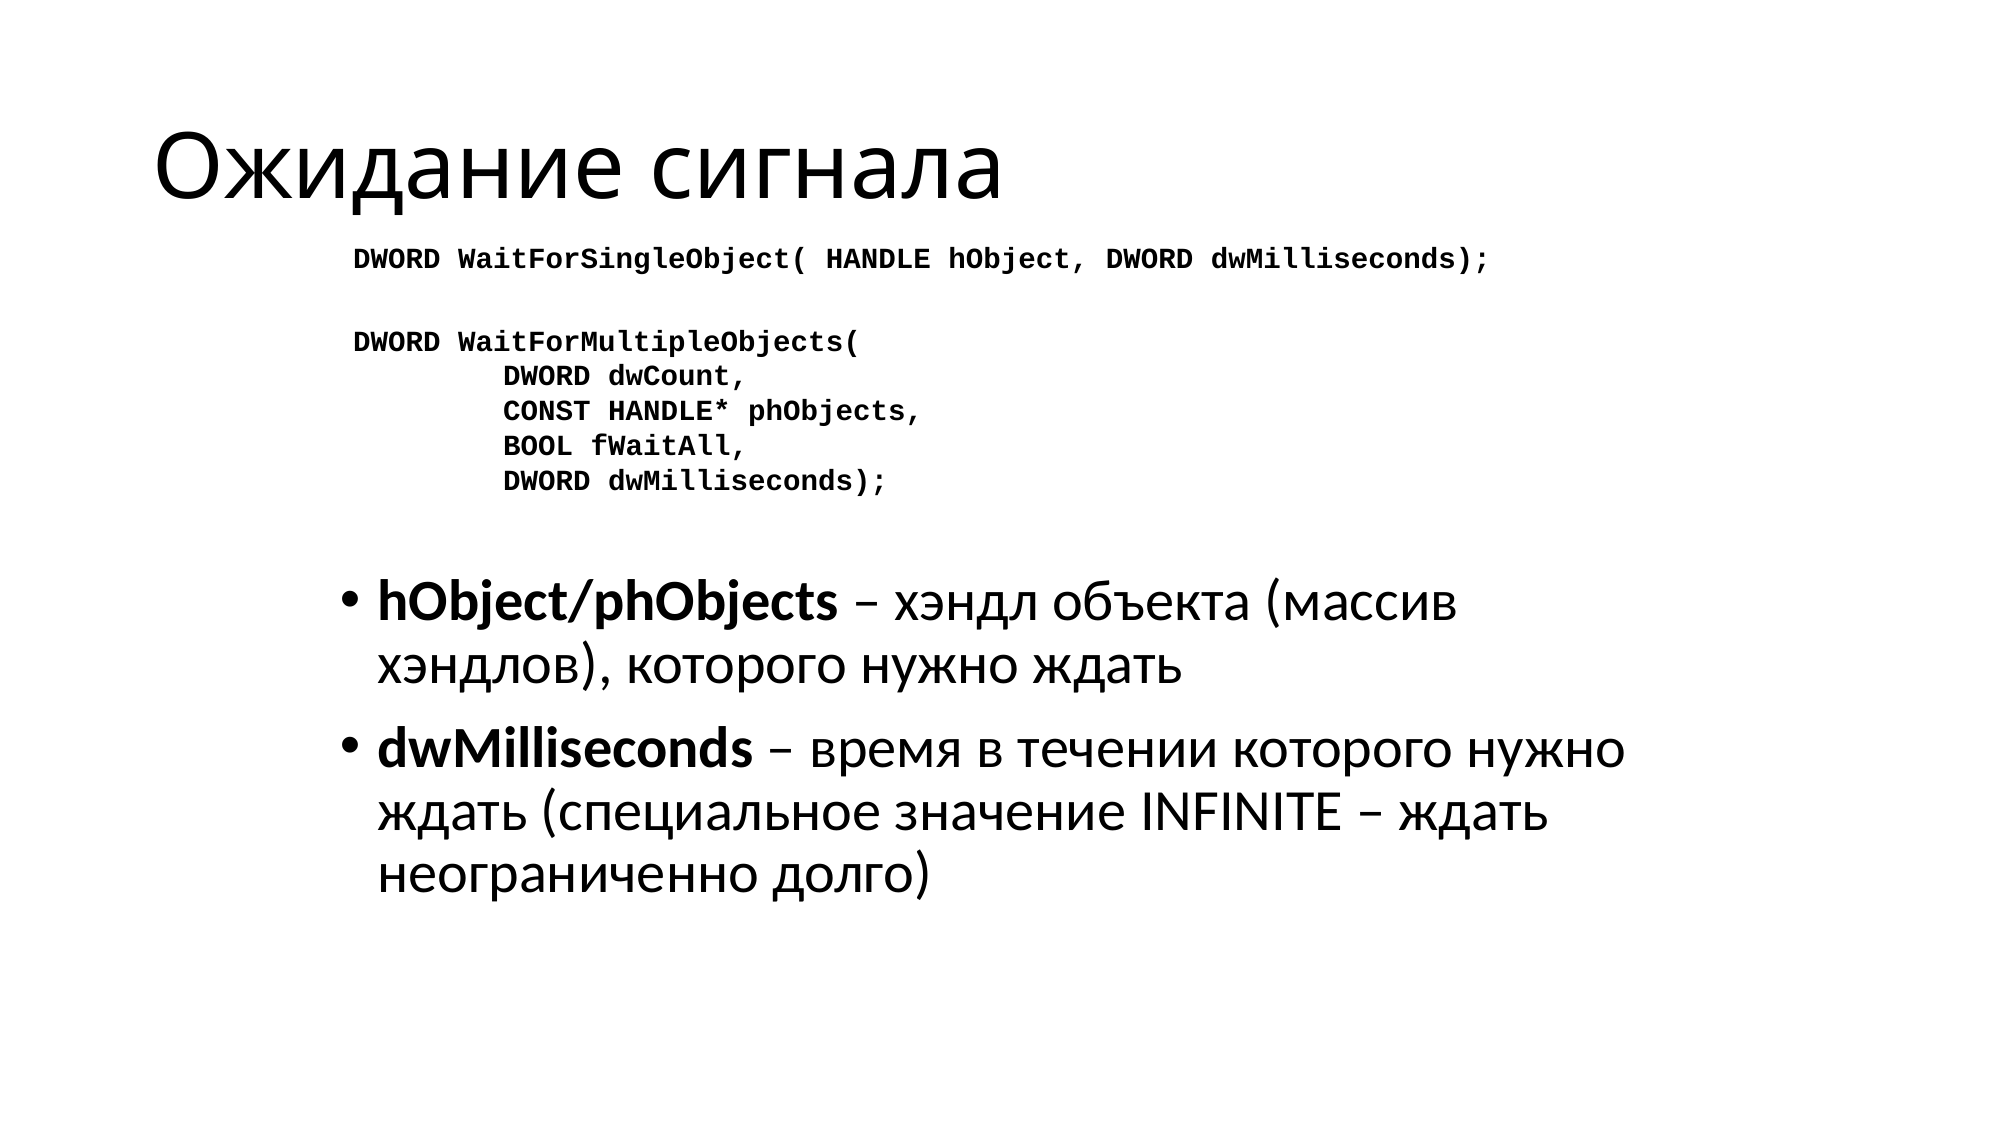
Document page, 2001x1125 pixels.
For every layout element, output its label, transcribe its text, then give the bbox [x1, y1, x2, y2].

text_box DWORD WaitForSingleObject( HANDLE hObject, DWORD dwMilliseconds); [338, 231, 1508, 282]
text_box DWORD WaitForMultipleObjects( DWORD dwCount, CONST HANDLE* phObjects, BOOL fWaitAll, DWORD dwMilliseconds); [338, 314, 1508, 504]
title Ожидание сигнала [137, 59, 1863, 278]
list hObject/phObjects – хэндл объекта (массив хэндлов), которого нужно ждать dwMilliseconds – время в течении которого нужно ждать (специальное значение INFINITE – ждать неограниченно долго) [324, 562, 1675, 1000]
